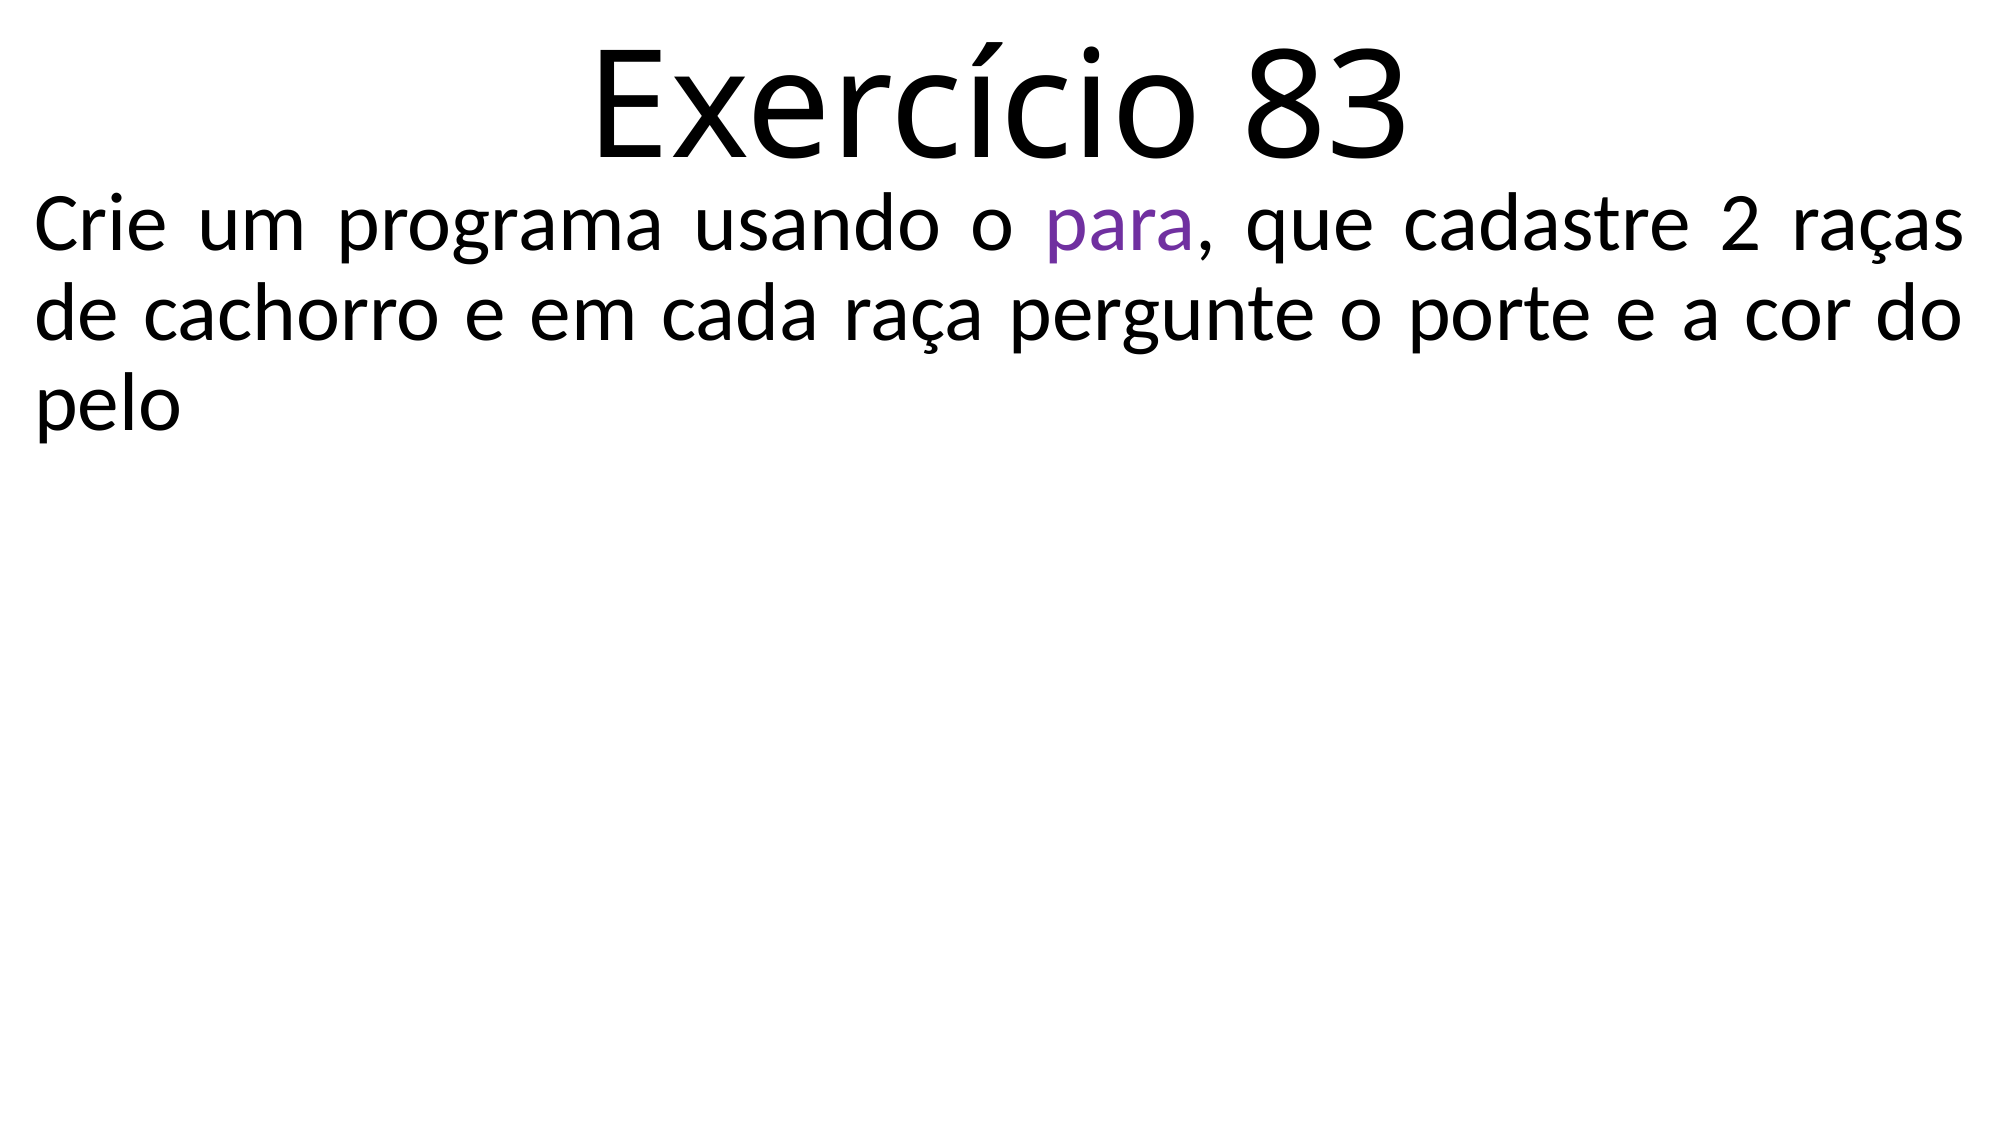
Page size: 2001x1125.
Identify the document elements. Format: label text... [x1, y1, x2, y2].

list Crie um programa usando o para, que cadastre 2 raças de cachorro e em cada raça pergunte o porte e a cor do pelo [19, 171, 1981, 1098]
title Exercício 83 [137, 0, 1863, 171]
